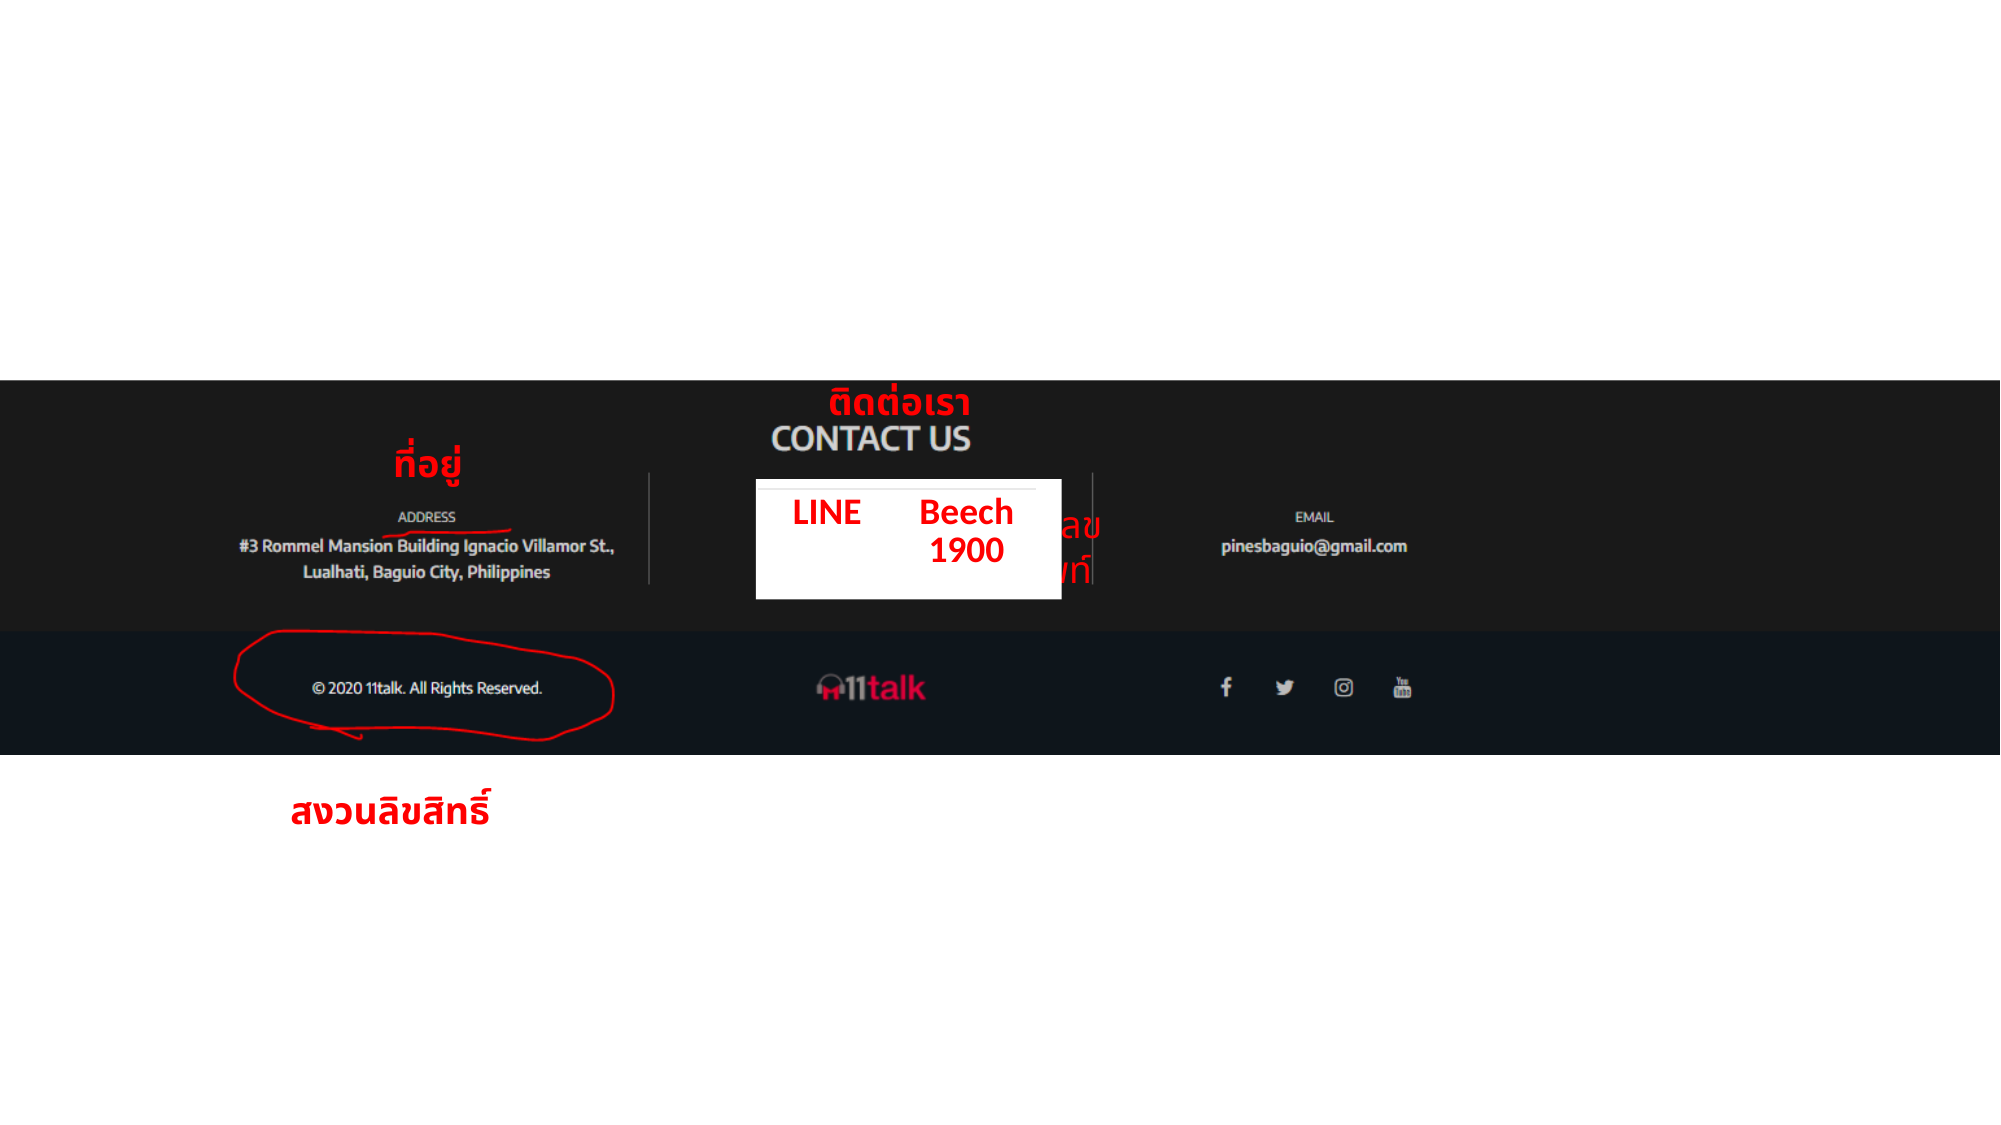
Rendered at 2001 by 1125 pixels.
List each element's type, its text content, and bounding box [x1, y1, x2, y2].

text_box สงวนลิขสิทธิ์ [275, 779, 506, 840]
picture [0, 370, 2000, 755]
